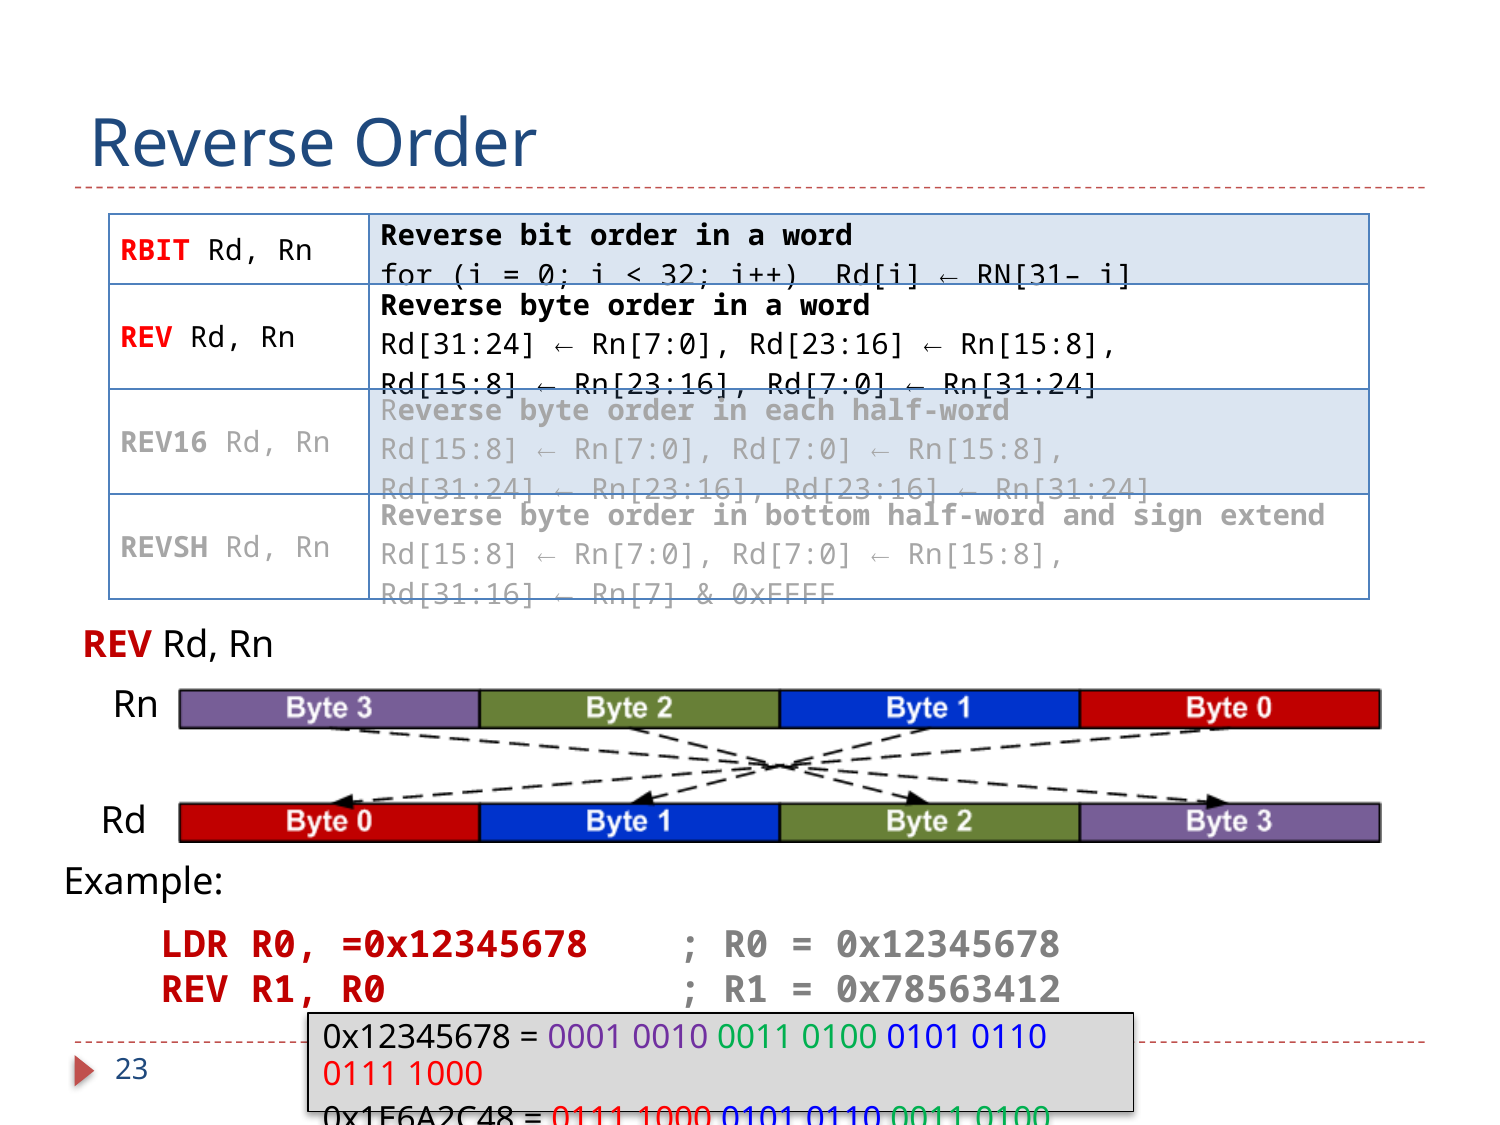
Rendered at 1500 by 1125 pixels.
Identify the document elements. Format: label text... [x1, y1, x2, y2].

table_cell REV16 Rd, Rn [110, 390, 368, 493]
text_box Rd [85, 788, 162, 848]
title Reverse Order [75, 24, 1425, 188]
table_header RBIT Rd, Rn [110, 215, 368, 283]
text_box 0x12345678 = 0001 0010 0011 0100 0101 0110 0111 1000 0x1E6A2C48 = 0111 1000 0101 0110 0011 0100 0001 0010 [307, 1012, 1134, 1112]
table_cell Reverse byte order in a word Rd[31:24]  Rn[7:0], Rd[23:16]  Rn[15:8], Rd[15:8]  Rn[23:16], Rd[7:0]  Rn[31:24] [370, 285, 1368, 388]
picture [178, 687, 1382, 843]
table_cell Reverse byte order in each half-word Rd[15:8]  Rn[7:0], Rd[7:0]  Rn[15:8], Rd[31:24]  Rn[23:16], Rd[23:16]  Rn[31:24] [370, 390, 1368, 493]
table_cell REVSH Rd, Rn [110, 495, 368, 598]
text_box Rn [98, 673, 174, 733]
table_header Reverse bit order in a word for (i = 0; i < 32; i++) Rd[i]  RN[31– i] [370, 215, 1368, 283]
text_box REV Rd, Rn [67, 612, 290, 673]
table_cell Reverse byte order in bottom half-word and sign extend Rd[15:8]  Rn[7:0], Rd[7:0]  Rn[15:8], Rd[31:16]  Rn[7] & 0xFFFF [370, 495, 1368, 598]
table_cell REV Rd, Rn [110, 285, 368, 388]
text_box Example: [48, 849, 249, 910]
slide_number 23 [100, 1042, 301, 1103]
text_box LDR R0, =0x12345678 ; R0 = 0x12345678 REV R1, R0 ; R1 = 0x78563412 [146, 912, 1484, 1018]
